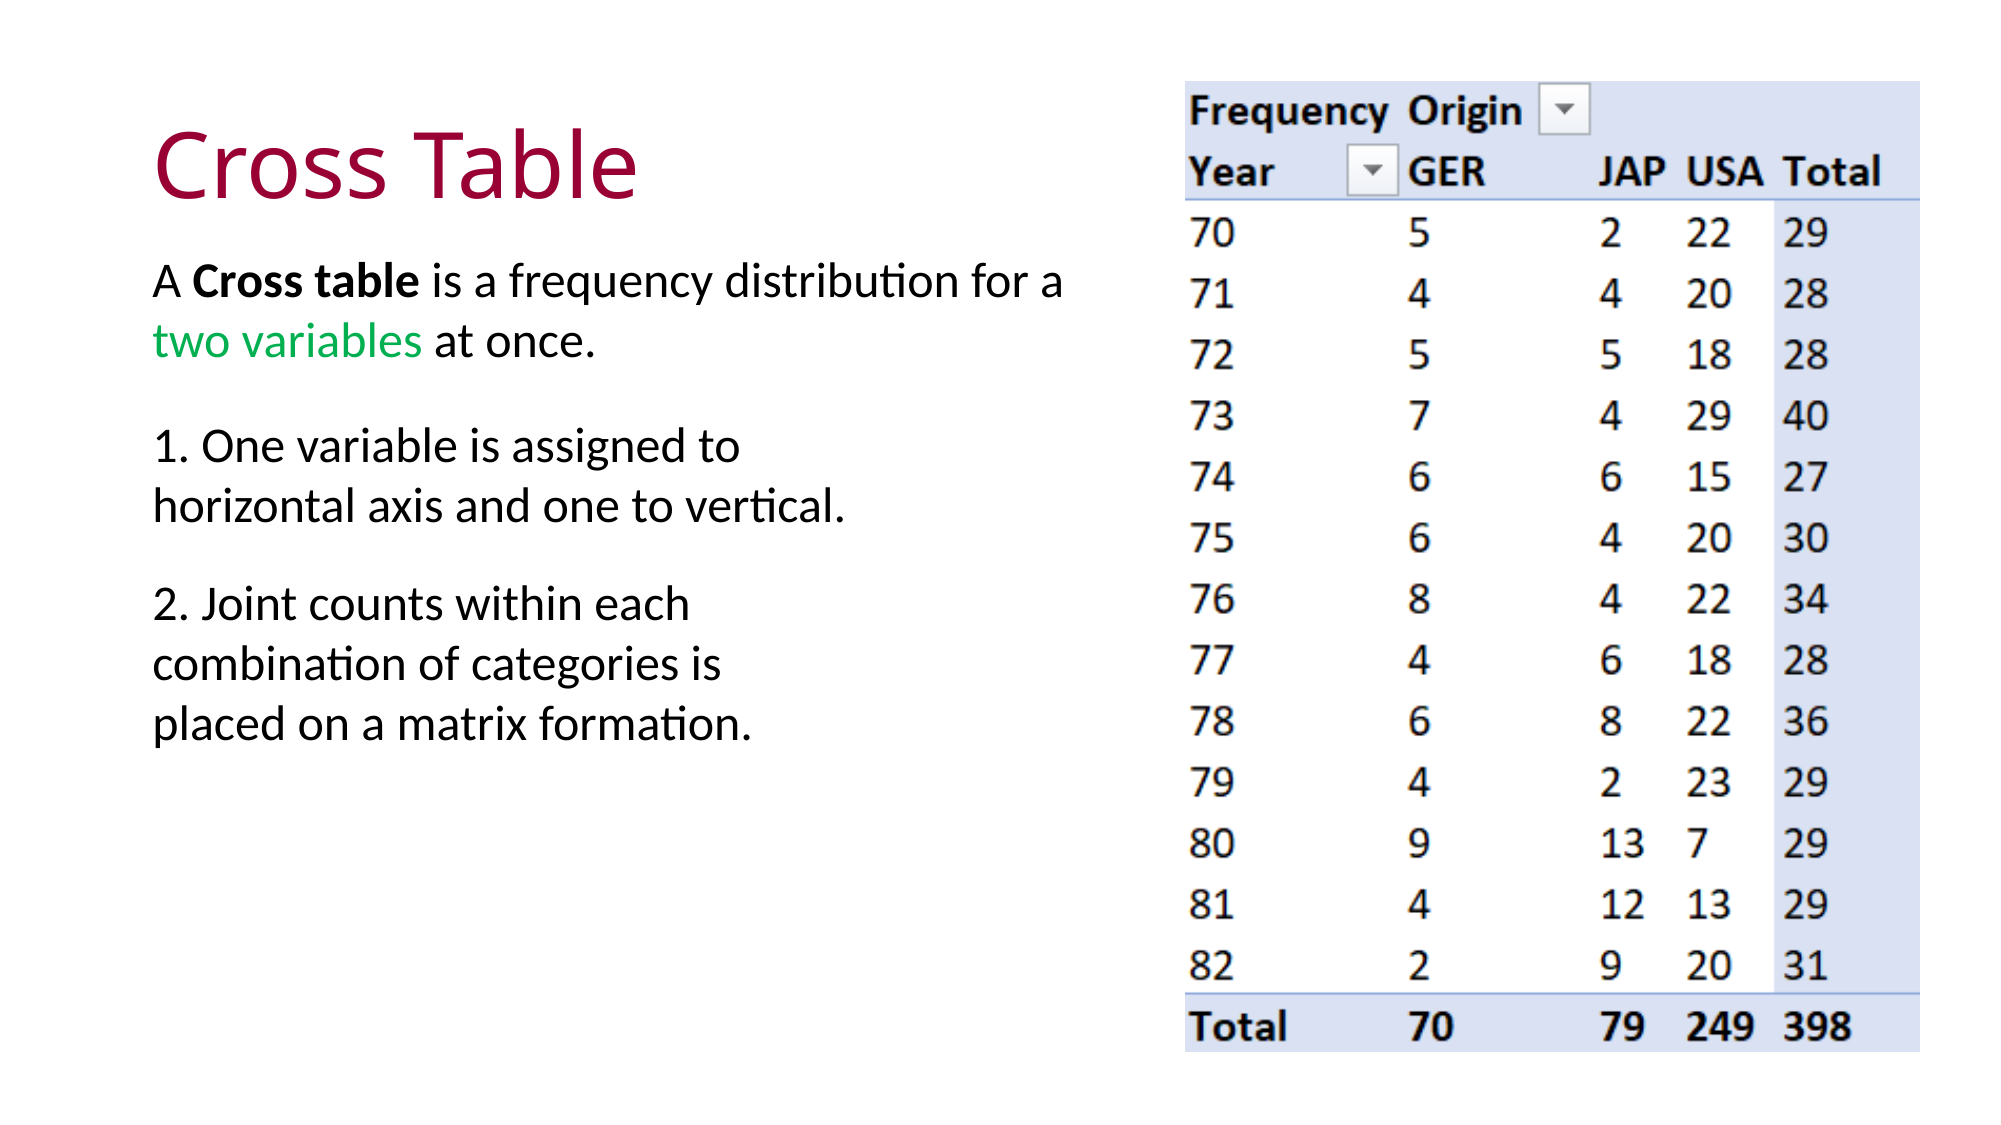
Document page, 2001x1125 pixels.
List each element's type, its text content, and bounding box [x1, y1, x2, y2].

picture [1185, 81, 1920, 1052]
title Cross Table [137, 59, 1140, 240]
text_box 1. One variable is assigned to horizontal axis and one to vertical. 2. Joint counts within each combination of categories is placed on a matrix formation. [137, 405, 873, 758]
text_box A Cross table is a frequency distribution for a two variables at once. [137, 240, 1140, 376]
